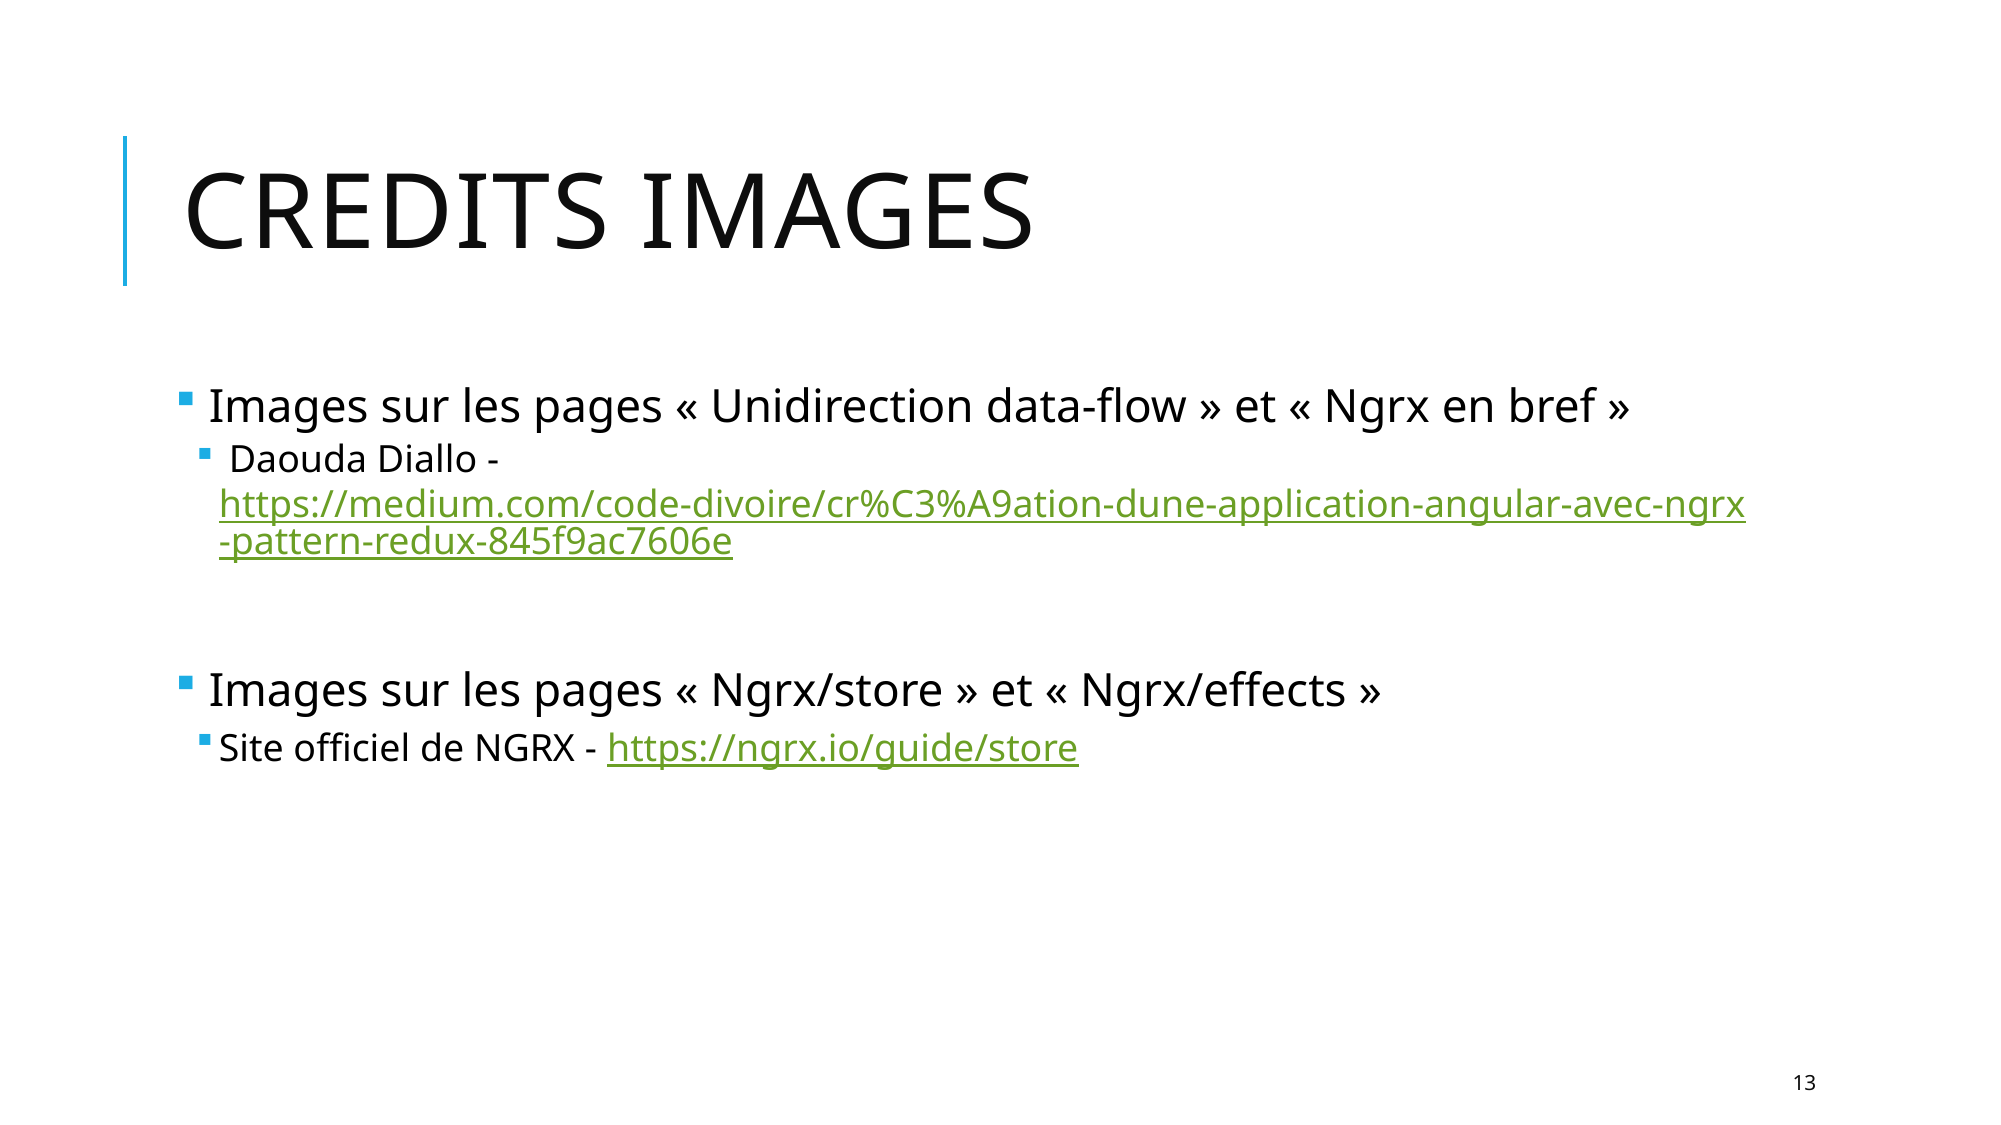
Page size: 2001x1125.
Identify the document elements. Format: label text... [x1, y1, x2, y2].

slide_number 13 [1777, 1061, 1938, 1107]
title Credits IMAGES [168, 96, 1763, 342]
list Images sur les pages « Unidirection data-flow » et « Ngrx en bref » Daouda Diallo - https://medium.com/code-divoire/cr%C3%A9ation-dune-application-angular-avec-ngrx-pattern-redux-845f9ac7606e Images sur les pages « Ngrx/store » et « Ngrx/effects » Site officiel de NGRX - https://ngrx.io/guide/store [168, 375, 1763, 1035]
